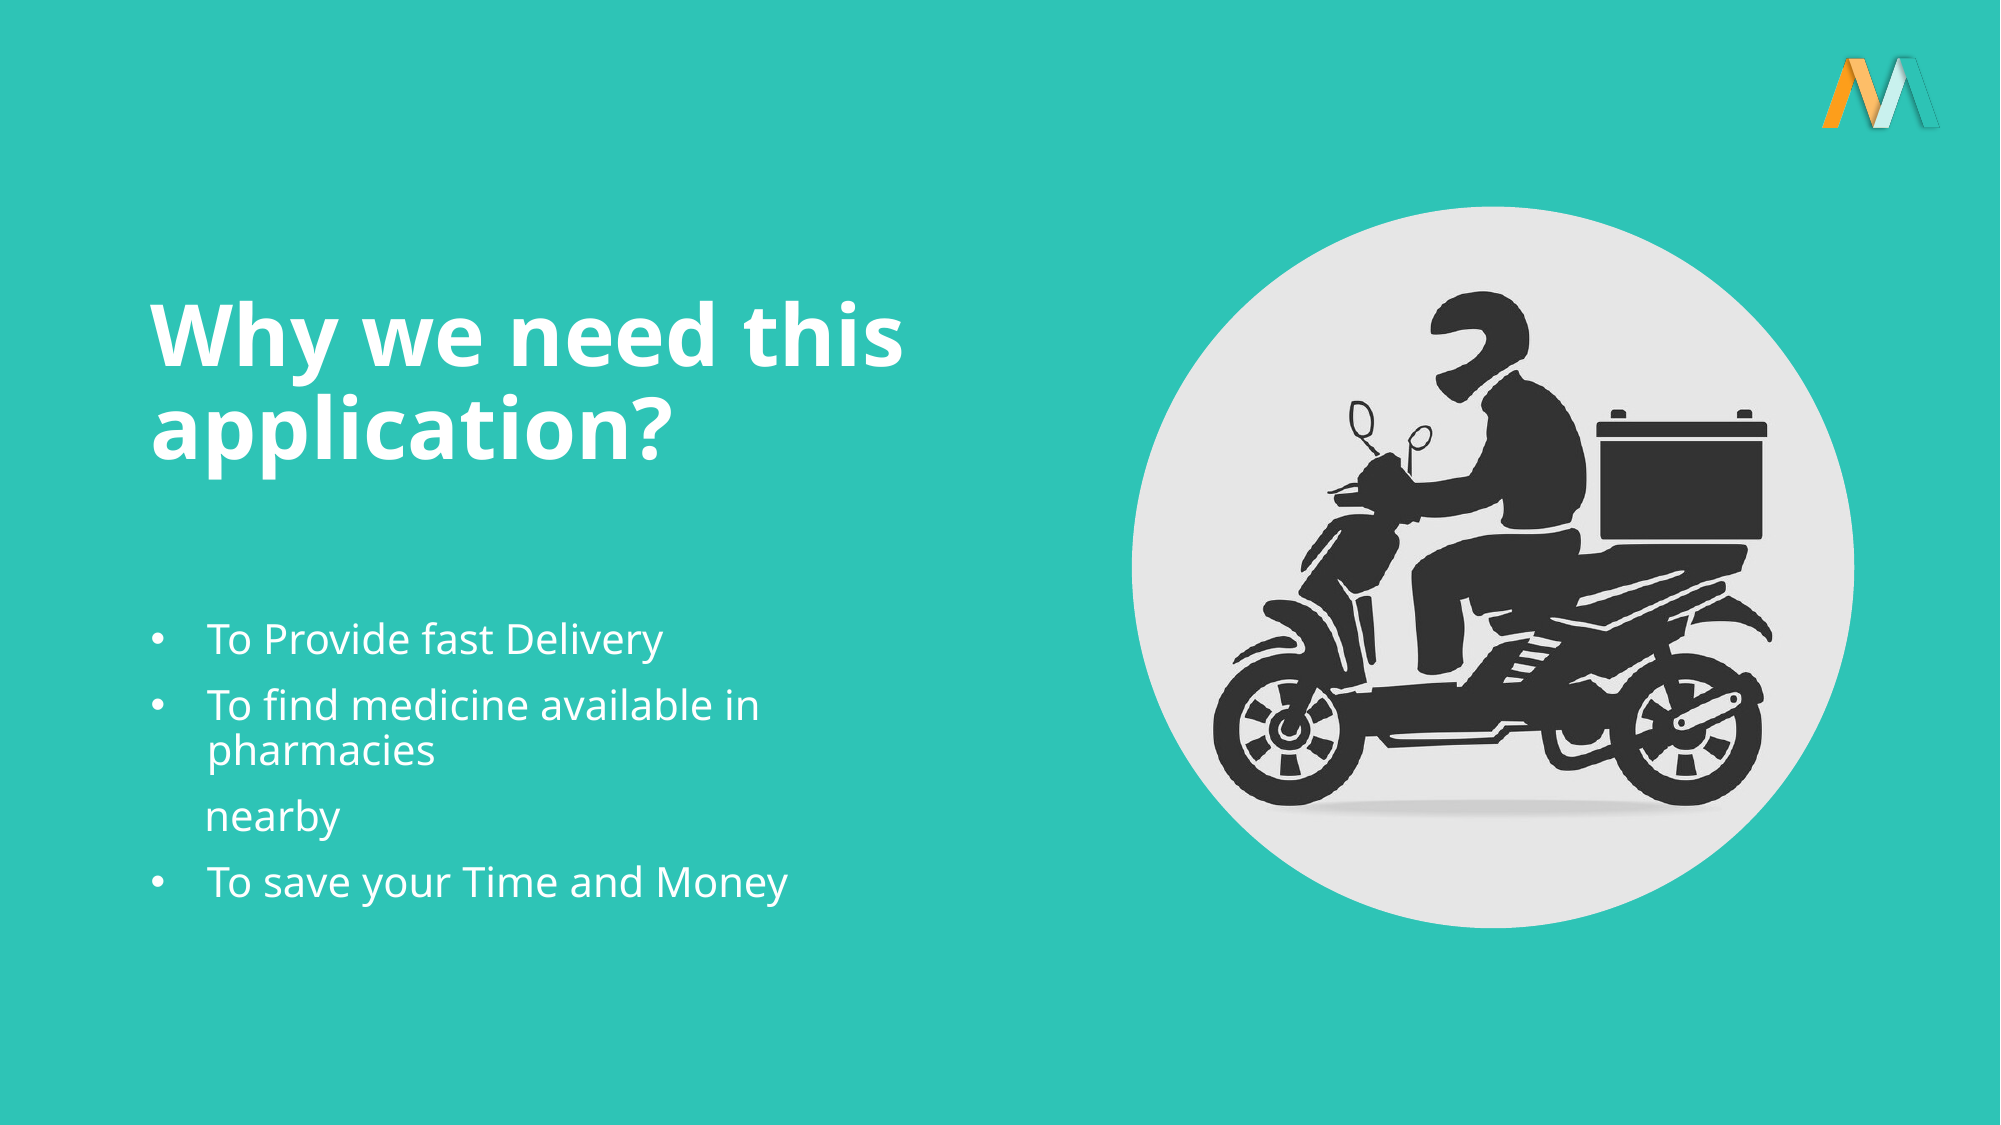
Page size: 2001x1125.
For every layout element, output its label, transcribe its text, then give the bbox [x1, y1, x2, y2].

picture [1131, 206, 1855, 929]
title Why we need this application? [135, 256, 934, 514]
list To Provide fast Delivery To find medicine available in pharmacies nearby To save your Time and Money [135, 610, 988, 929]
picture [1822, 51, 1944, 135]
